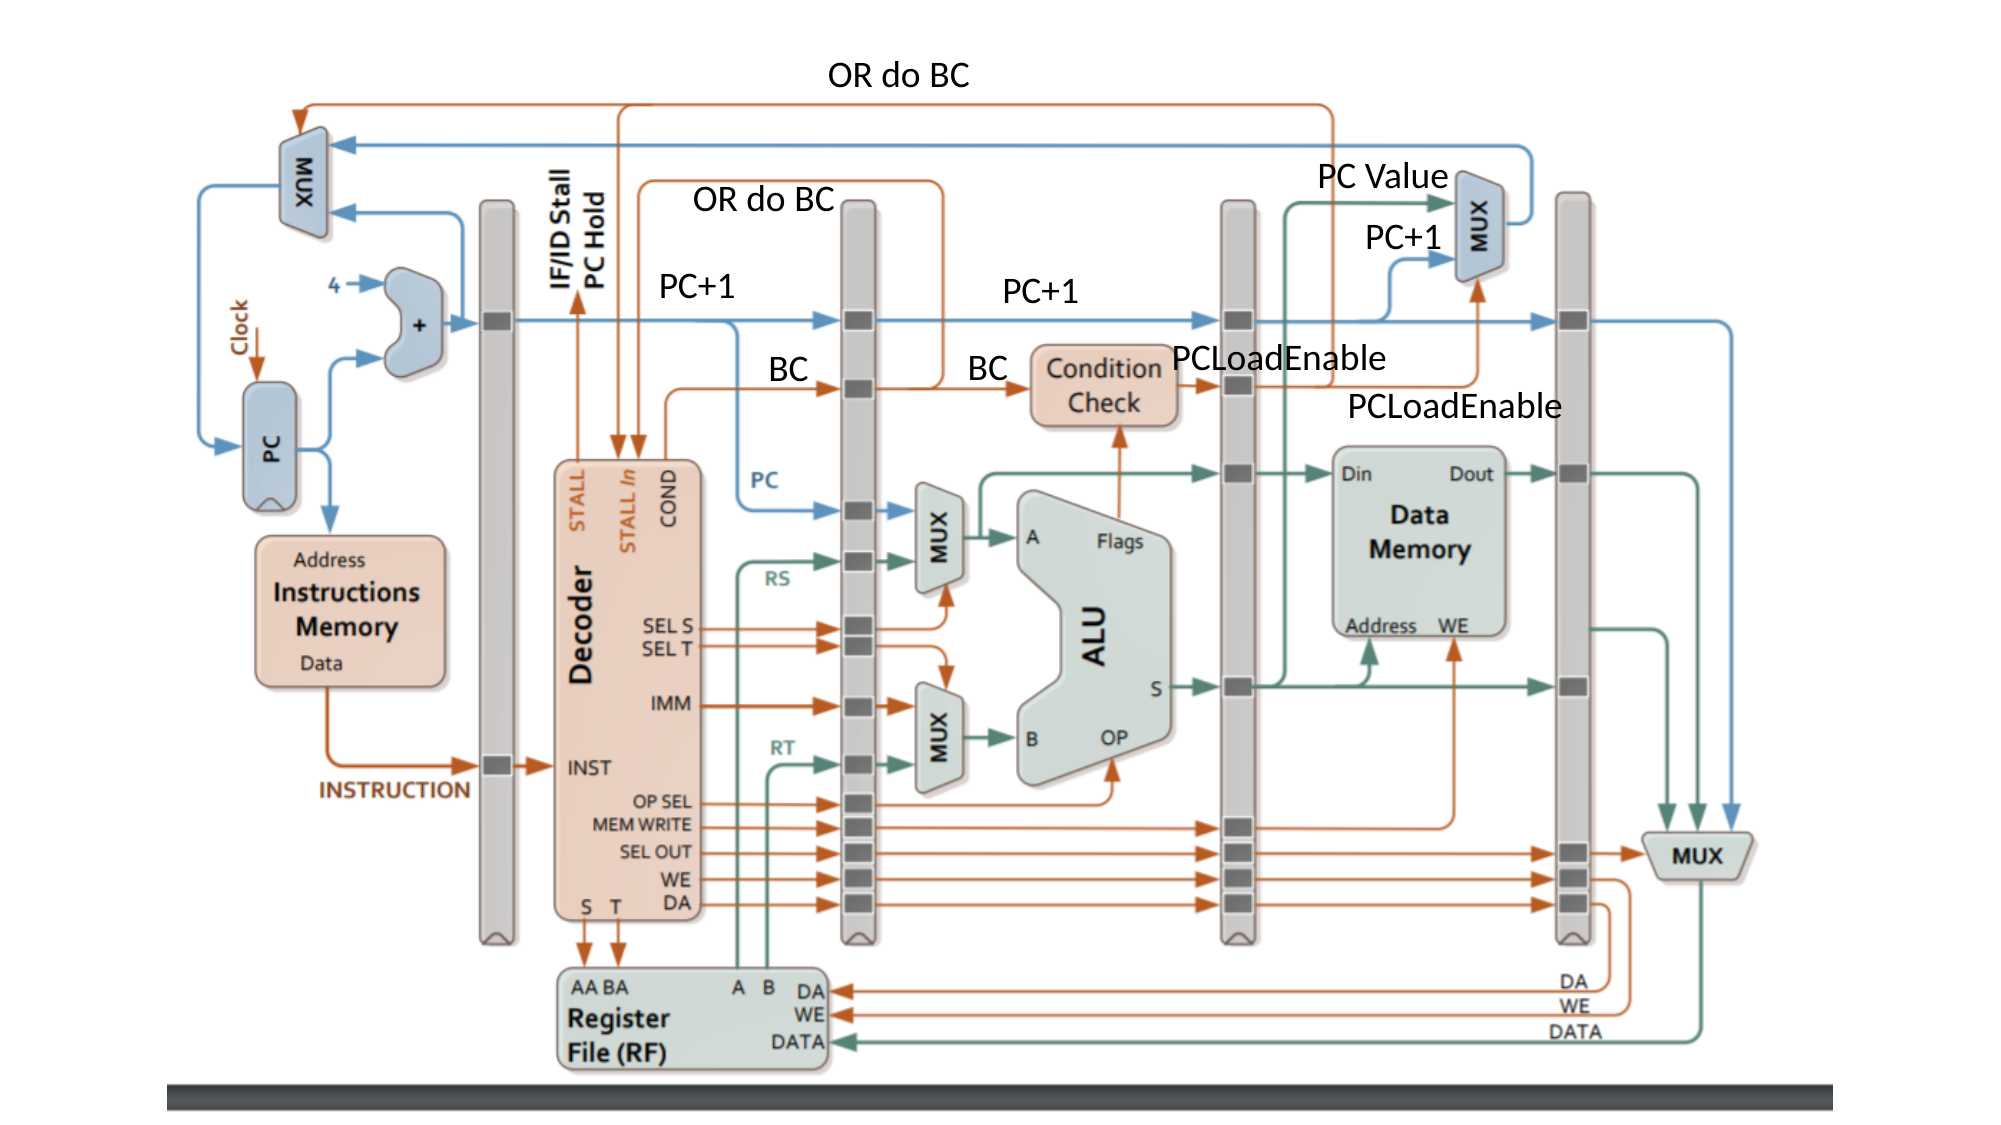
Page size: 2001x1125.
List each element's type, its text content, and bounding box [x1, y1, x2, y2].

picture [167, 95, 1833, 1113]
text_box OR do BC [813, 42, 1047, 95]
